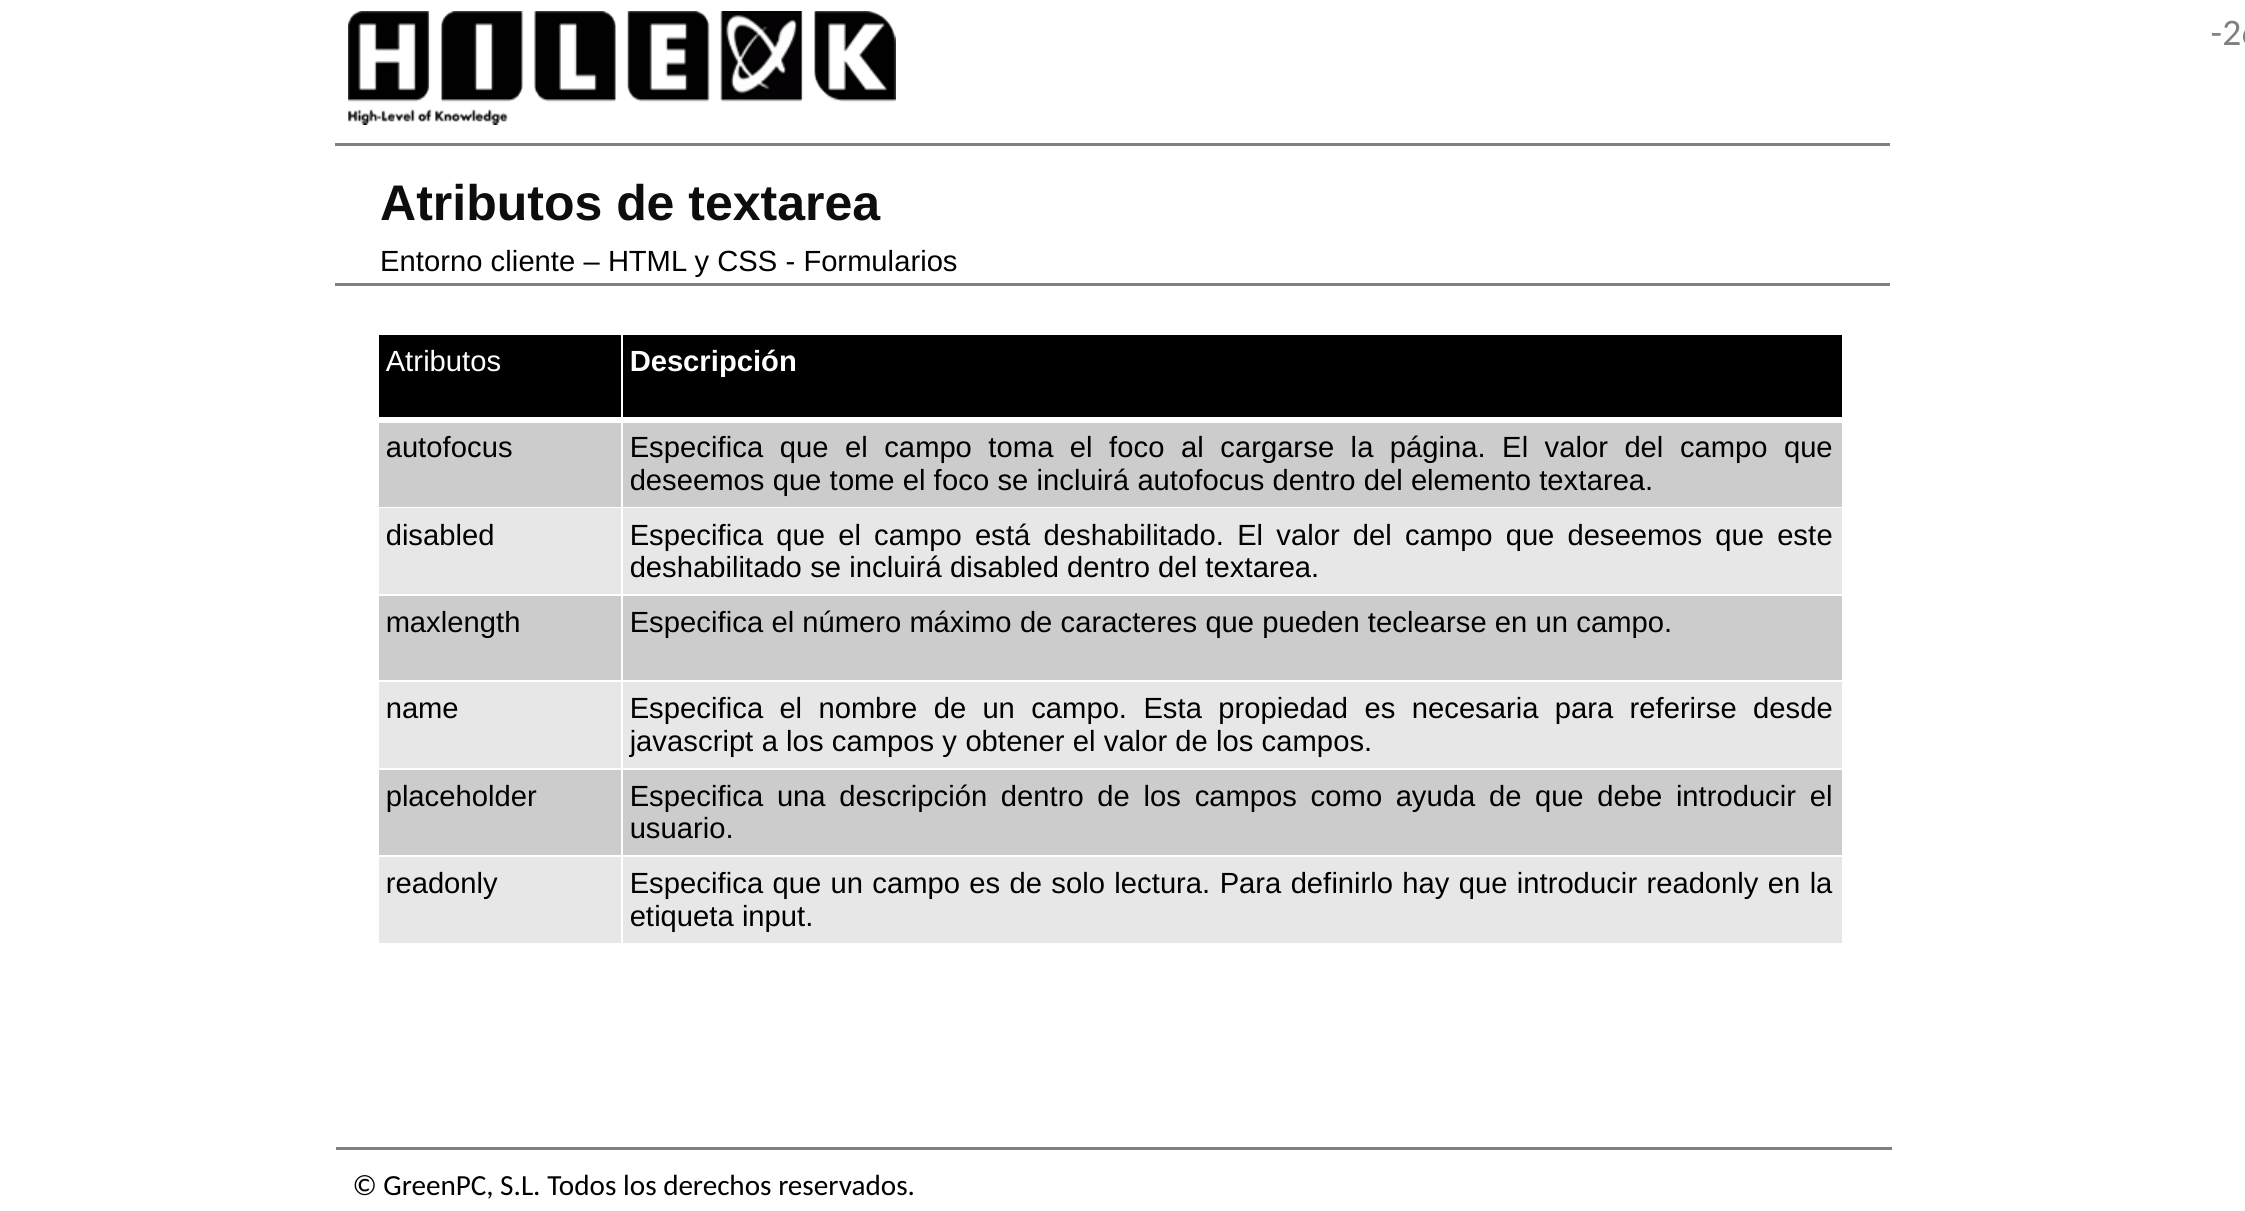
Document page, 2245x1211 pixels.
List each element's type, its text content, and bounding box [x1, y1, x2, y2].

table_header Descripción [623, 335, 1842, 417]
table_cell Especifica que el campo toma el foco al cargarse la página. El valor del campo que deseemos que tome el foco se incluirá autofocus dentro del elemento textarea. [623, 423, 1842, 507]
table_cell Especifica el nombre de un campo. Esta propiedad es necesaria para referirse desde javascript a los campos y obtener el valor de los campos. [623, 682, 1842, 768]
table_cell name [379, 682, 621, 768]
table_cell Especifica el número máximo de caracteres que pueden teclearse en un campo. [623, 596, 1842, 680]
table_cell readonly [379, 857, 621, 943]
table_cell Especifica una descripción dentro de los campos como ayuda de que debe introducir el usuario. [623, 770, 1842, 855]
table_cell placeholder [379, 770, 621, 855]
list Entorno cliente – HTML y CSS - Formularios [360, 231, 1501, 288]
table_cell disabled [379, 508, 621, 594]
table_cell autofocus [379, 423, 621, 507]
title Atributos de textarea [360, 159, 1879, 241]
table_cell Especifica que el campo está deshabilitado. El valor del campo que deseemos que este deshabilitado se incluirá disabled dentro del textarea. [623, 508, 1842, 594]
table_header Atributos [379, 335, 621, 417]
table_cell maxlength [379, 596, 621, 680]
table_cell Especifica que un campo es de solo lectura. Para definirlo hay que introducir readonly en la etiqueta input. [623, 857, 1842, 943]
picture [348, 11, 896, 125]
